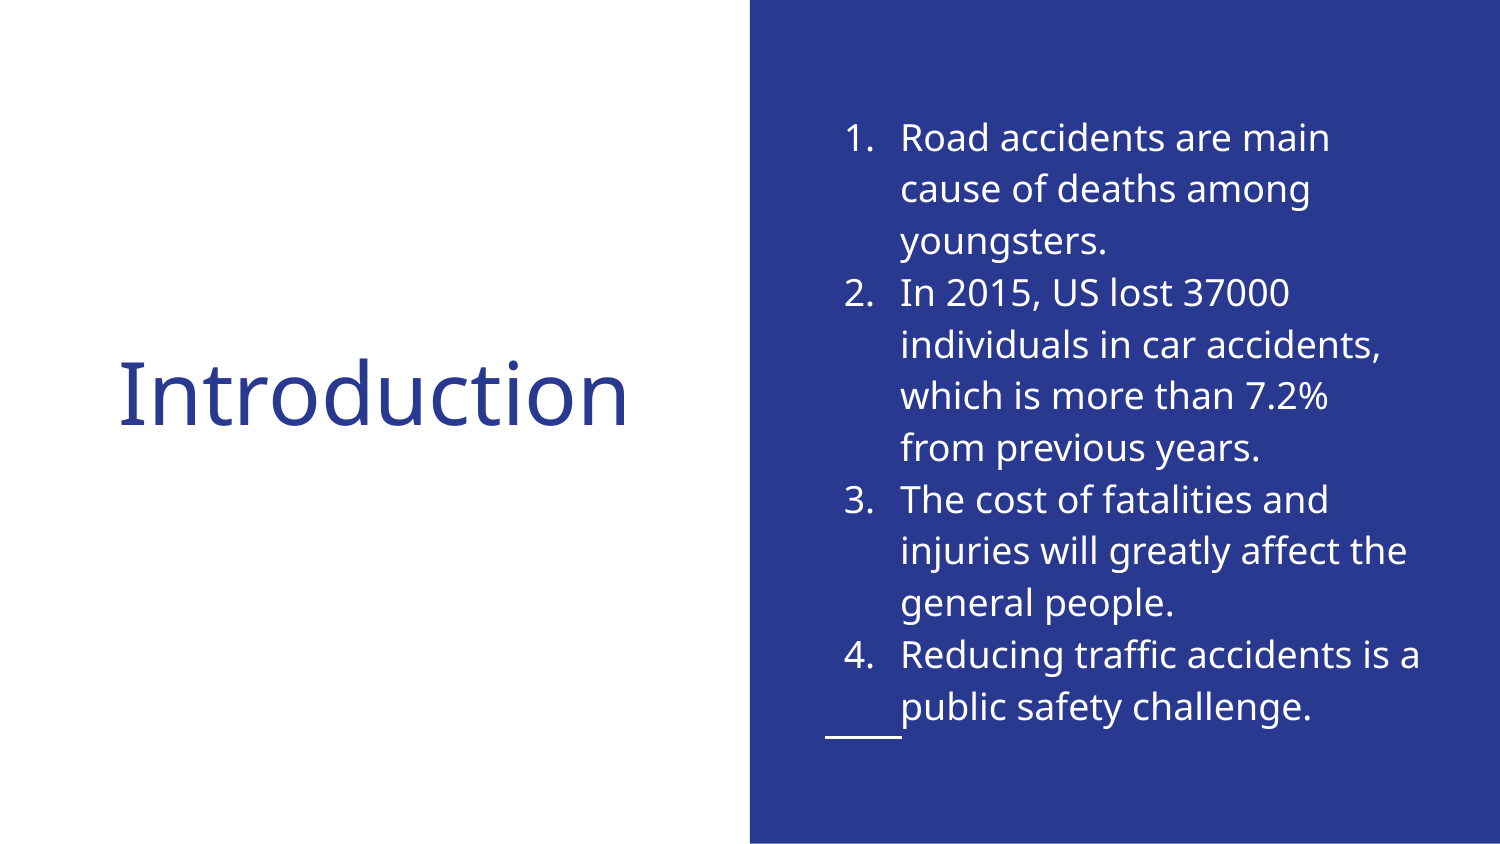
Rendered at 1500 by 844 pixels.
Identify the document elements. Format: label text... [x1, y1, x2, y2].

title Introduction [43, 201, 708, 458]
list Road accidents are main cause of deaths among youngsters. In 2015, US lost 37000 individuals in car accidents, which is more than 7.2% from previous years. The cost of fatalities and injuries will greatly affect the general people. Reducing traffic accidents is a public safety challenge. [810, 69, 1440, 766]
